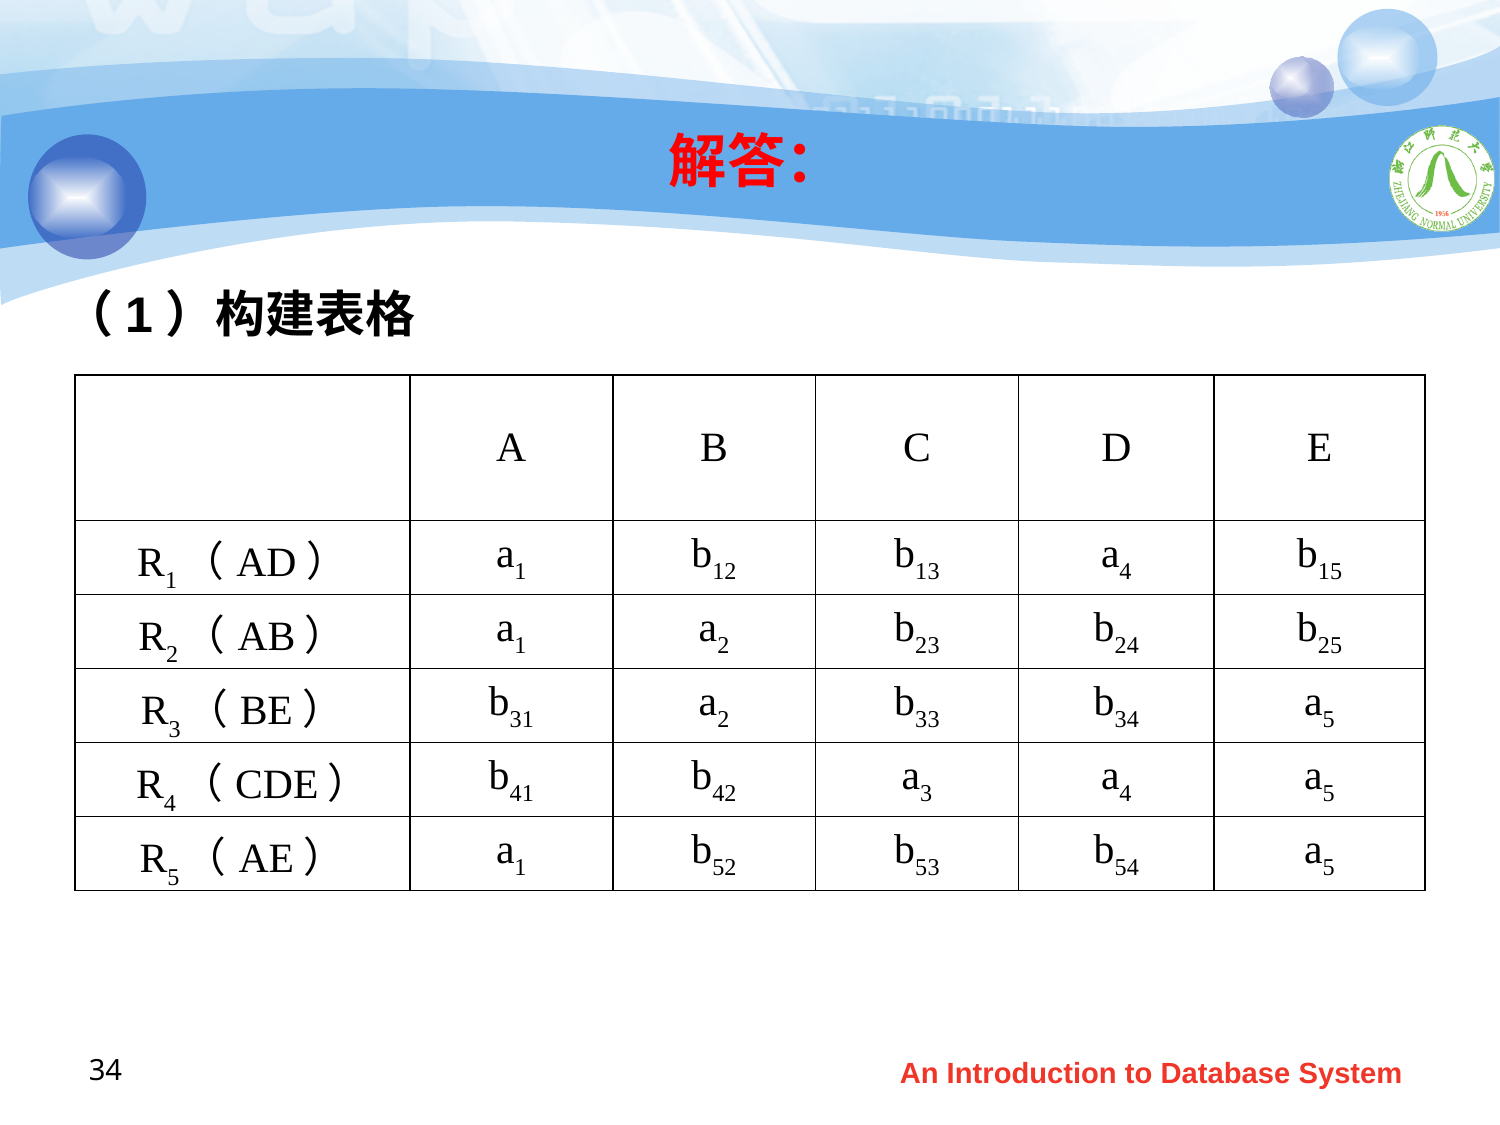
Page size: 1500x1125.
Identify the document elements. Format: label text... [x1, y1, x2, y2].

table_cell b52 [614, 817, 815, 890]
table_cell a1 [411, 817, 612, 890]
table_cell b34 [1019, 669, 1213, 742]
table_cell a2 [614, 595, 815, 668]
table_header E [1215, 376, 1424, 520]
table_cell R5（AE） [76, 817, 409, 890]
table_cell b42 [614, 743, 815, 816]
table_cell a4 [1019, 743, 1213, 816]
text_box （1）构建表格 [48, 275, 430, 350]
table_cell a2 [614, 669, 815, 742]
table_cell a3 [816, 743, 1018, 816]
table_cell a5 [1215, 817, 1424, 890]
table_cell a5 [1215, 743, 1424, 816]
table_header B [614, 376, 815, 520]
table_cell a5 [1215, 669, 1424, 742]
table_cell R1（AD） [76, 521, 409, 594]
table_cell R3（BE） [76, 669, 409, 742]
table_cell b33 [816, 669, 1018, 742]
table_cell b31 [411, 669, 612, 742]
table_cell b15 [1215, 521, 1424, 594]
title 解答： [150, 112, 1363, 205]
picture [1388, 125, 1495, 232]
table_cell a1 [411, 521, 612, 594]
table_header [76, 376, 409, 520]
table_cell R4（CDE） [76, 743, 409, 816]
table_cell R2（AB） [76, 595, 409, 668]
table_cell b54 [1019, 817, 1213, 890]
table_cell b23 [816, 595, 1018, 668]
slide_number 34 [41, 1023, 138, 1099]
table_cell b41 [411, 743, 612, 816]
table_cell b24 [1019, 595, 1213, 668]
table_cell b13 [816, 521, 1018, 594]
table_header C [816, 376, 1018, 520]
table_cell b53 [816, 817, 1018, 890]
table_cell a4 [1019, 521, 1213, 594]
table_cell b12 [614, 521, 815, 594]
table_cell a1 [411, 595, 612, 668]
table_cell b25 [1215, 595, 1424, 668]
picture [0, 0, 1500, 112]
table_header D [1019, 376, 1213, 520]
footer An Introduction to Database System [856, 1046, 1447, 1100]
table_header A [411, 376, 612, 520]
